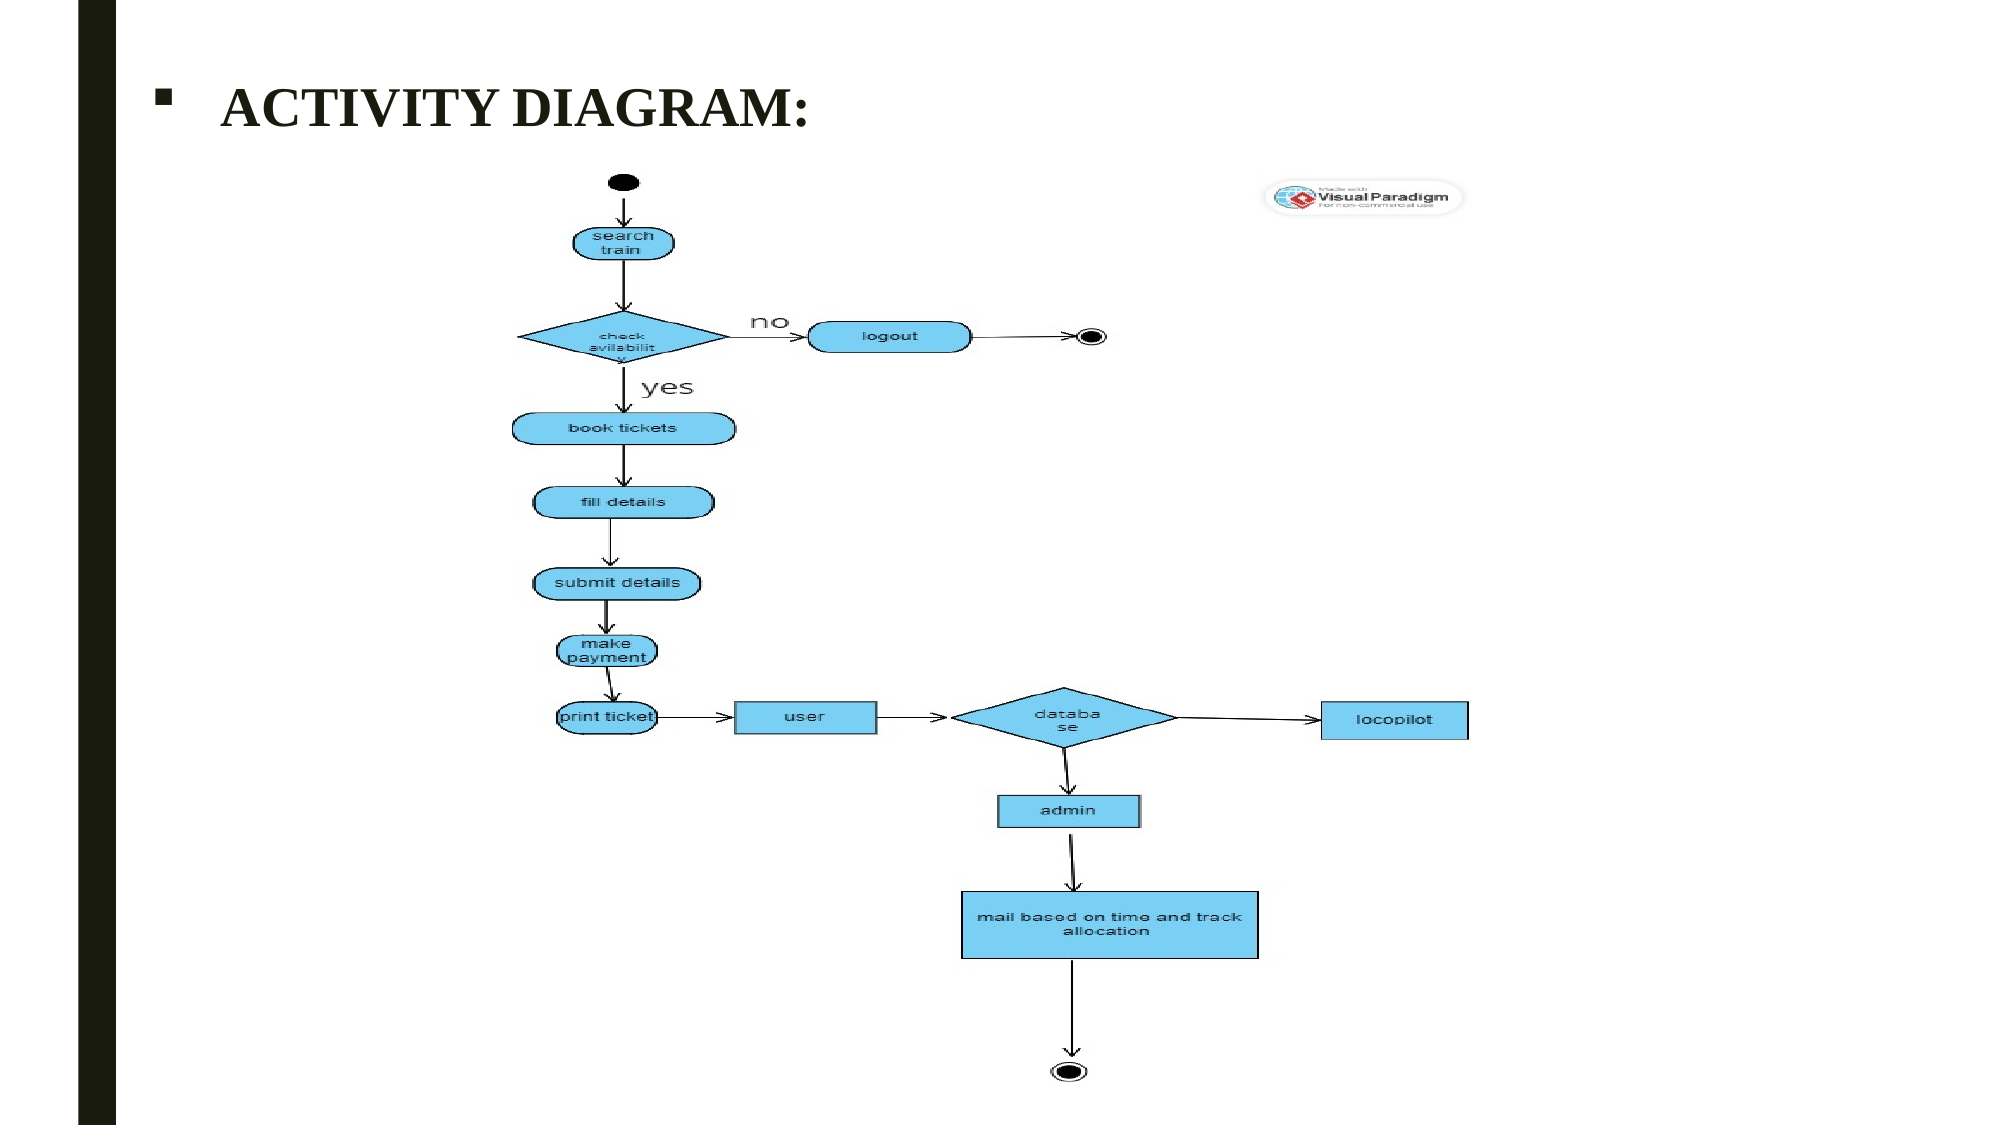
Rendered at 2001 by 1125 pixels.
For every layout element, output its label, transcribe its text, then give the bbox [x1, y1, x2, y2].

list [512, 174, 1471, 1082]
title ACTIVITY DIAGRAM: [135, 70, 1622, 147]
